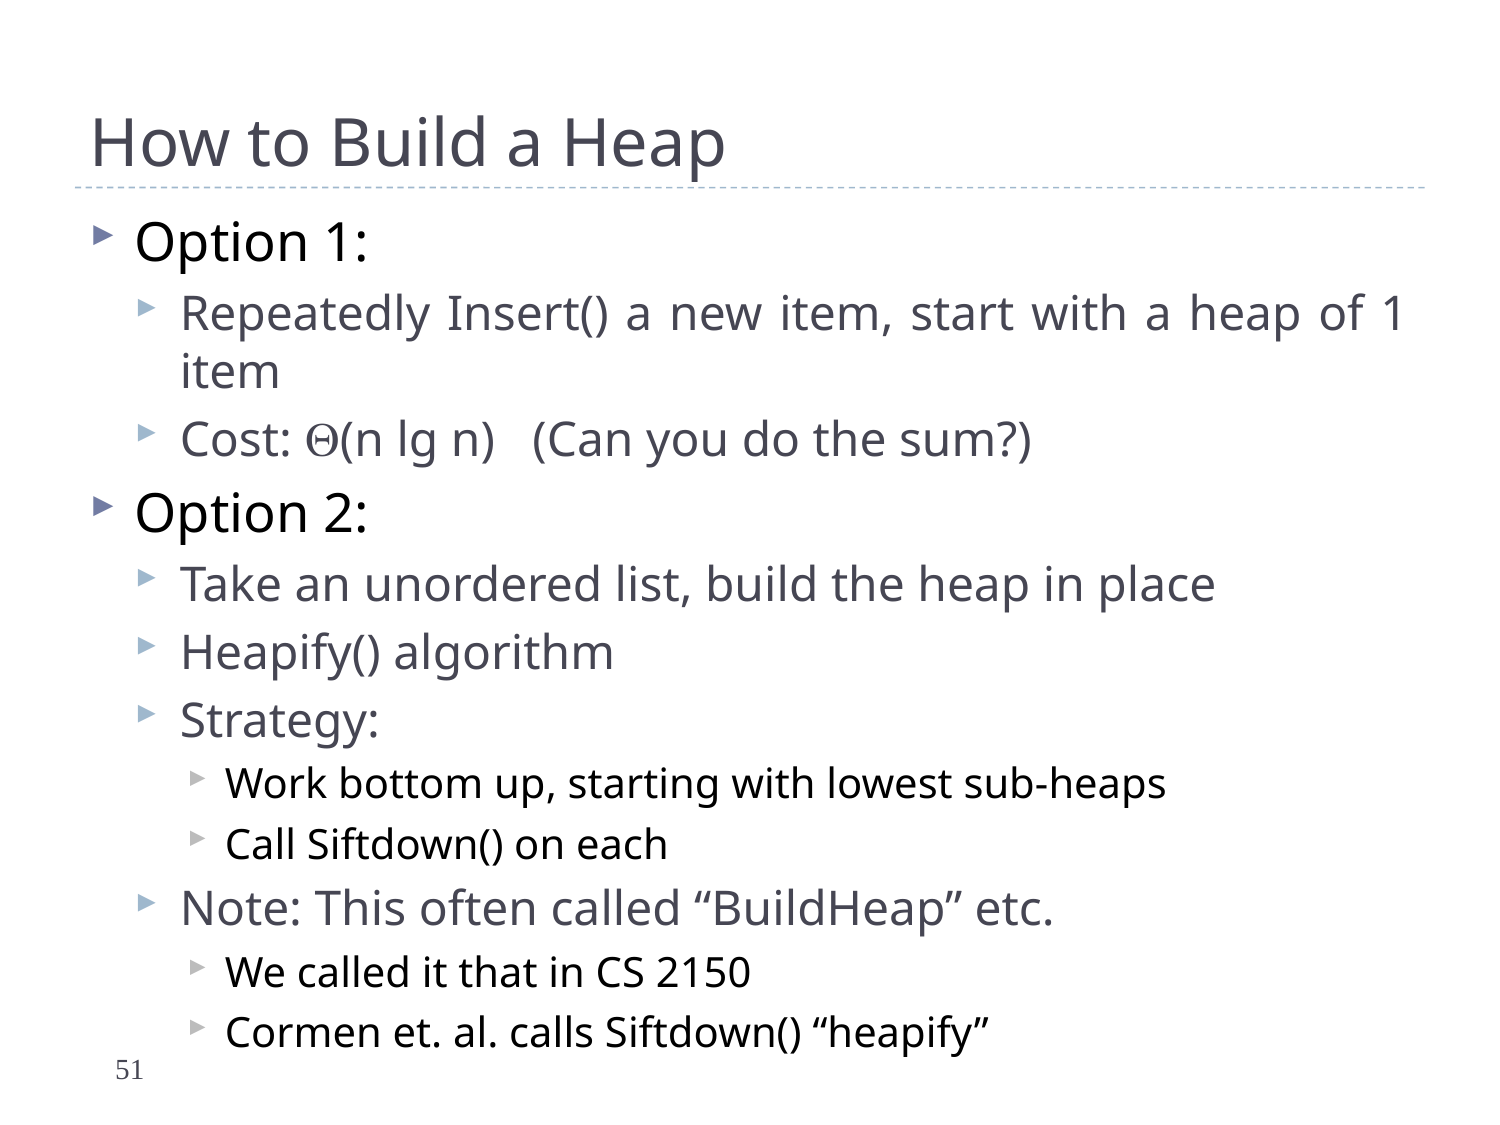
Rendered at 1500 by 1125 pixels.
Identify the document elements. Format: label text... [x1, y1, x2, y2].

slide_number 51 [100, 1042, 426, 1103]
title How to Build a Heap [75, 24, 1425, 188]
list Option 1: Repeatedly Insert() a new item, start with a heap of 1 item Cost: (n lg n) (Can you do the sum?) Option 2: Take an unordered list, build the heap in place Heapify() algorithm Strategy: Work bottom up, starting with lowest sub-heaps Call Siftdown() on each Note: This often called “BuildHeap” etc. We called it that in CS 2150 Cormen et. al. calls Siftdown() “heapify” [75, 200, 1425, 1010]
